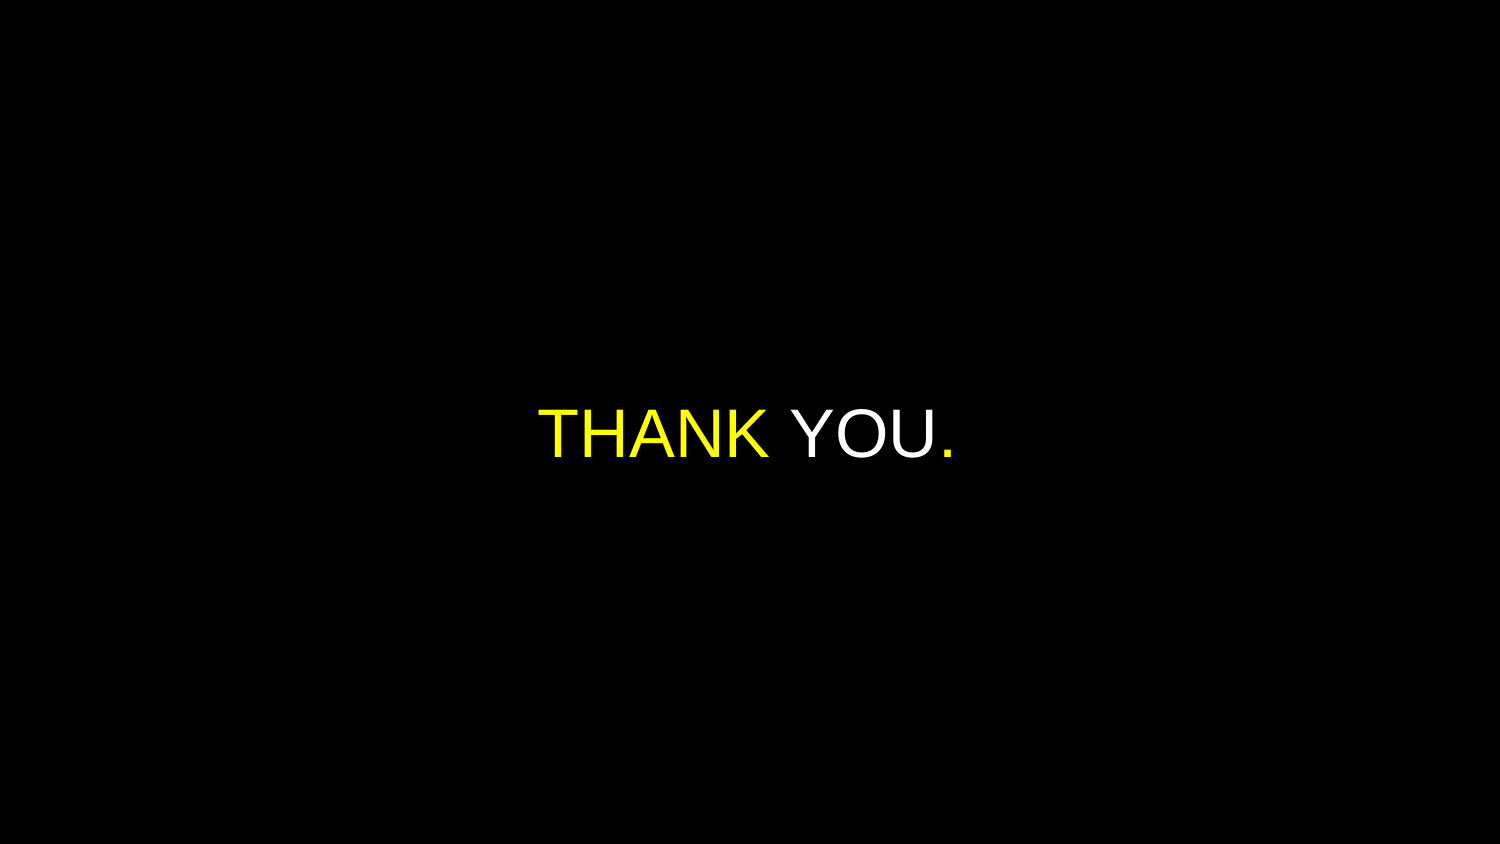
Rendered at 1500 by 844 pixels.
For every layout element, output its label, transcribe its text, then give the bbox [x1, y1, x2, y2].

title THANK YOU. [522, 373, 978, 471]
